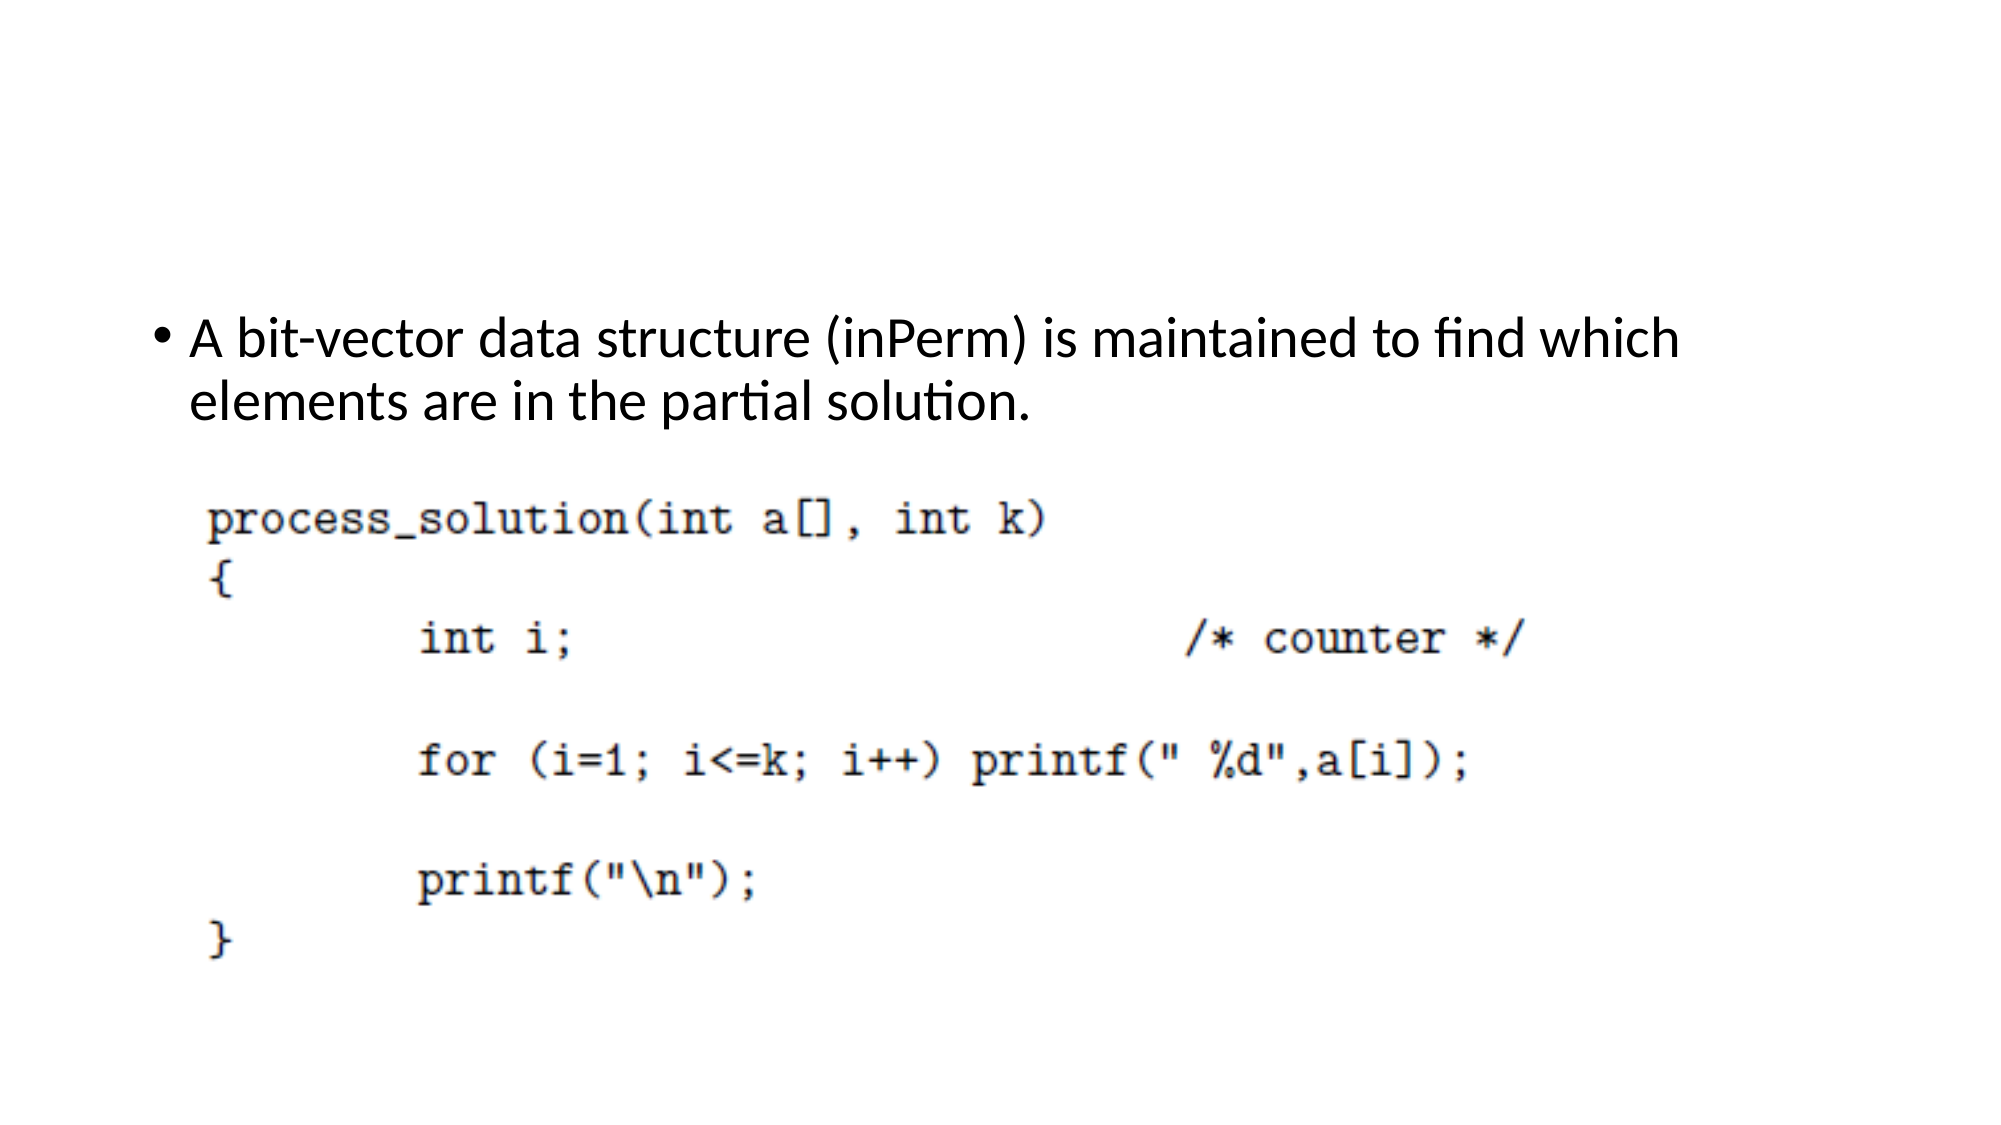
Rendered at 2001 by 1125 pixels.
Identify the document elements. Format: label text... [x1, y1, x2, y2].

picture [172, 468, 1639, 991]
list A bit-vector data structure (inPerm) is maintained to find which elements are in the partial solution. [137, 299, 1863, 1014]
